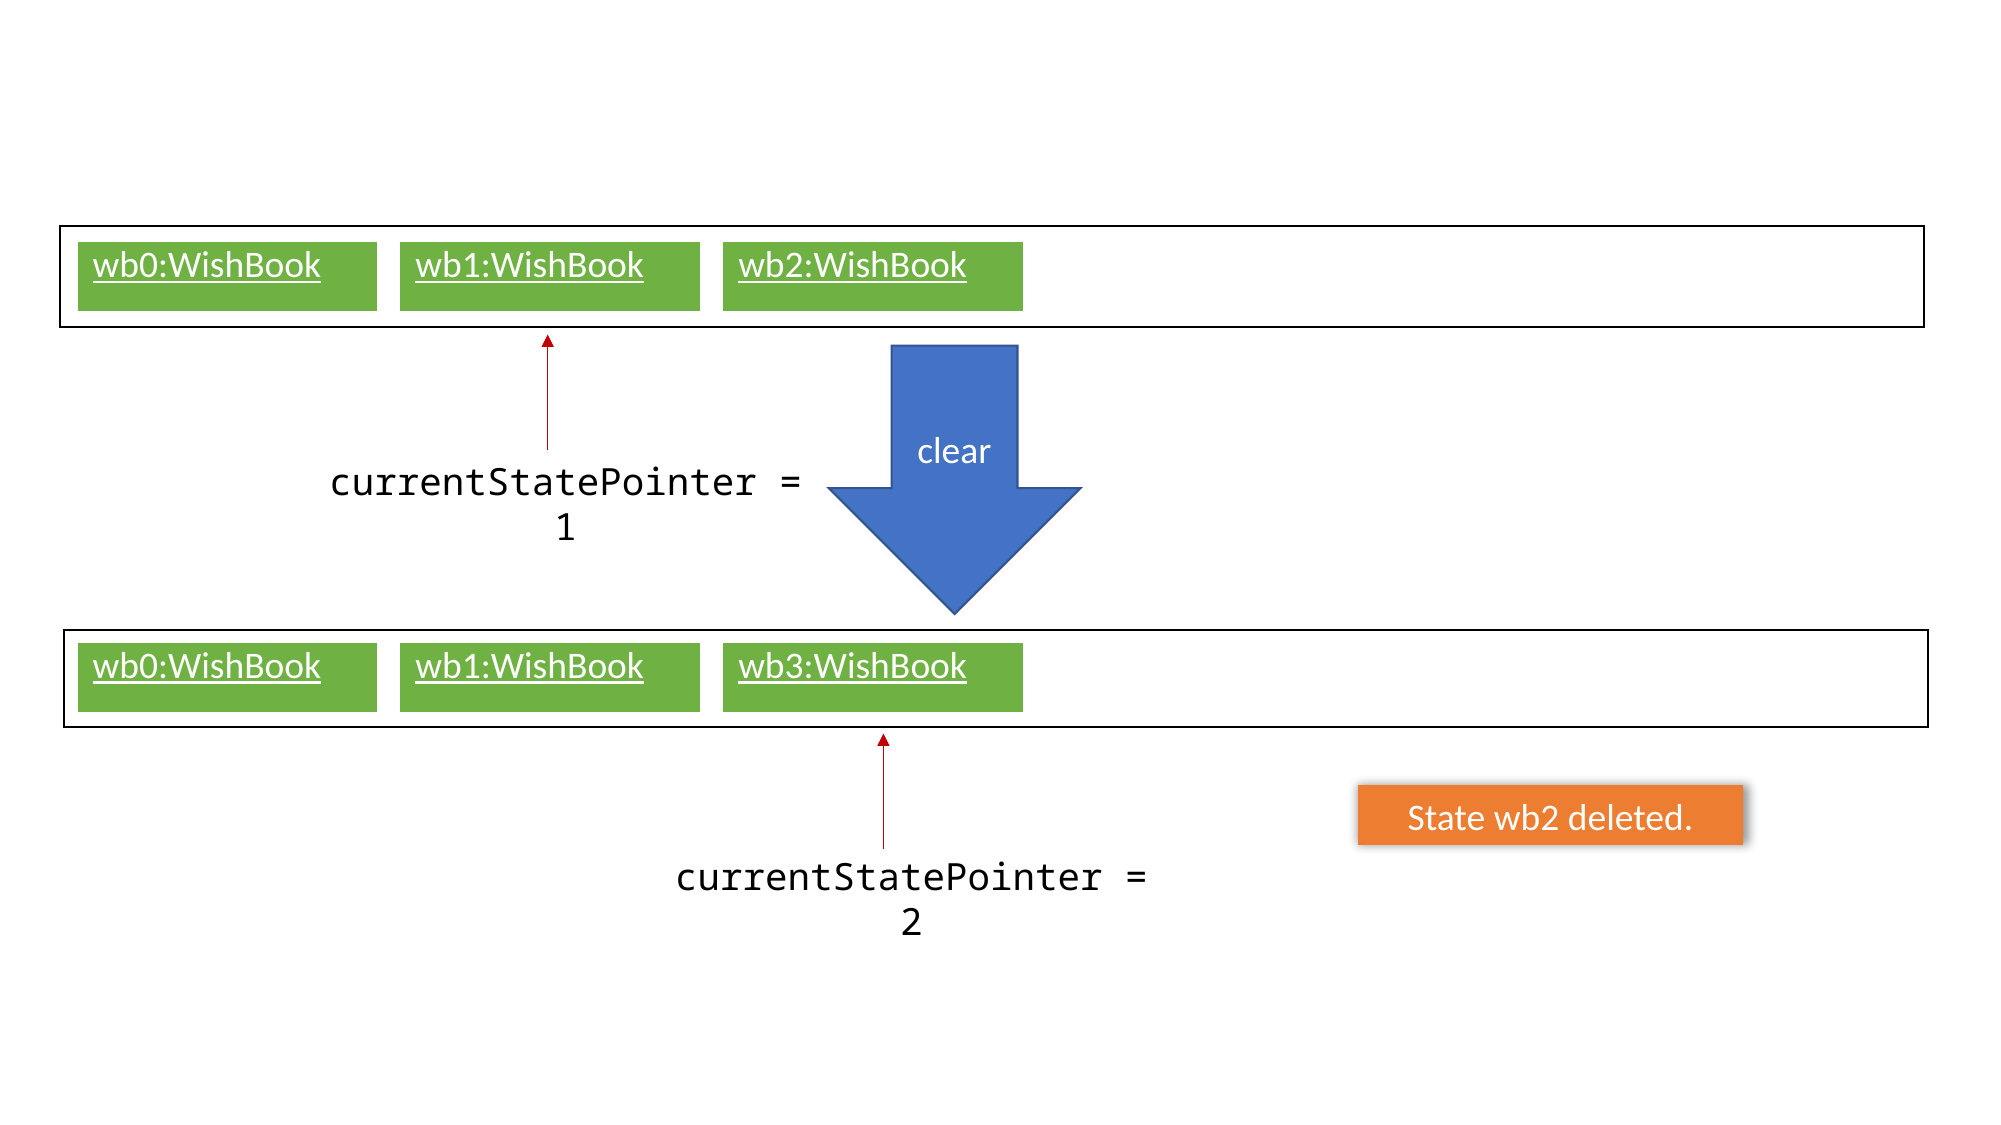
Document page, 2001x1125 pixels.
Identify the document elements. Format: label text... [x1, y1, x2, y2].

table_header wb3:WishBook [723, 643, 1023, 712]
text_box clear [829, 344, 1083, 616]
text_box currentStatePointer = 1 [302, 450, 829, 556]
text_box [63, 629, 1929, 728]
table_header wb2:WishBook [723, 242, 1023, 311]
text_box currentStatePointer = 2 [648, 845, 1175, 951]
table_header wb0:WishBook [78, 643, 377, 712]
table_header wb0:WishBook [78, 242, 377, 311]
text_box [59, 225, 1925, 328]
table_header wb1:WishBook [400, 643, 700, 712]
text_box State wb2 deleted. [1357, 784, 1744, 846]
table_header wb1:WishBook [400, 242, 700, 311]
